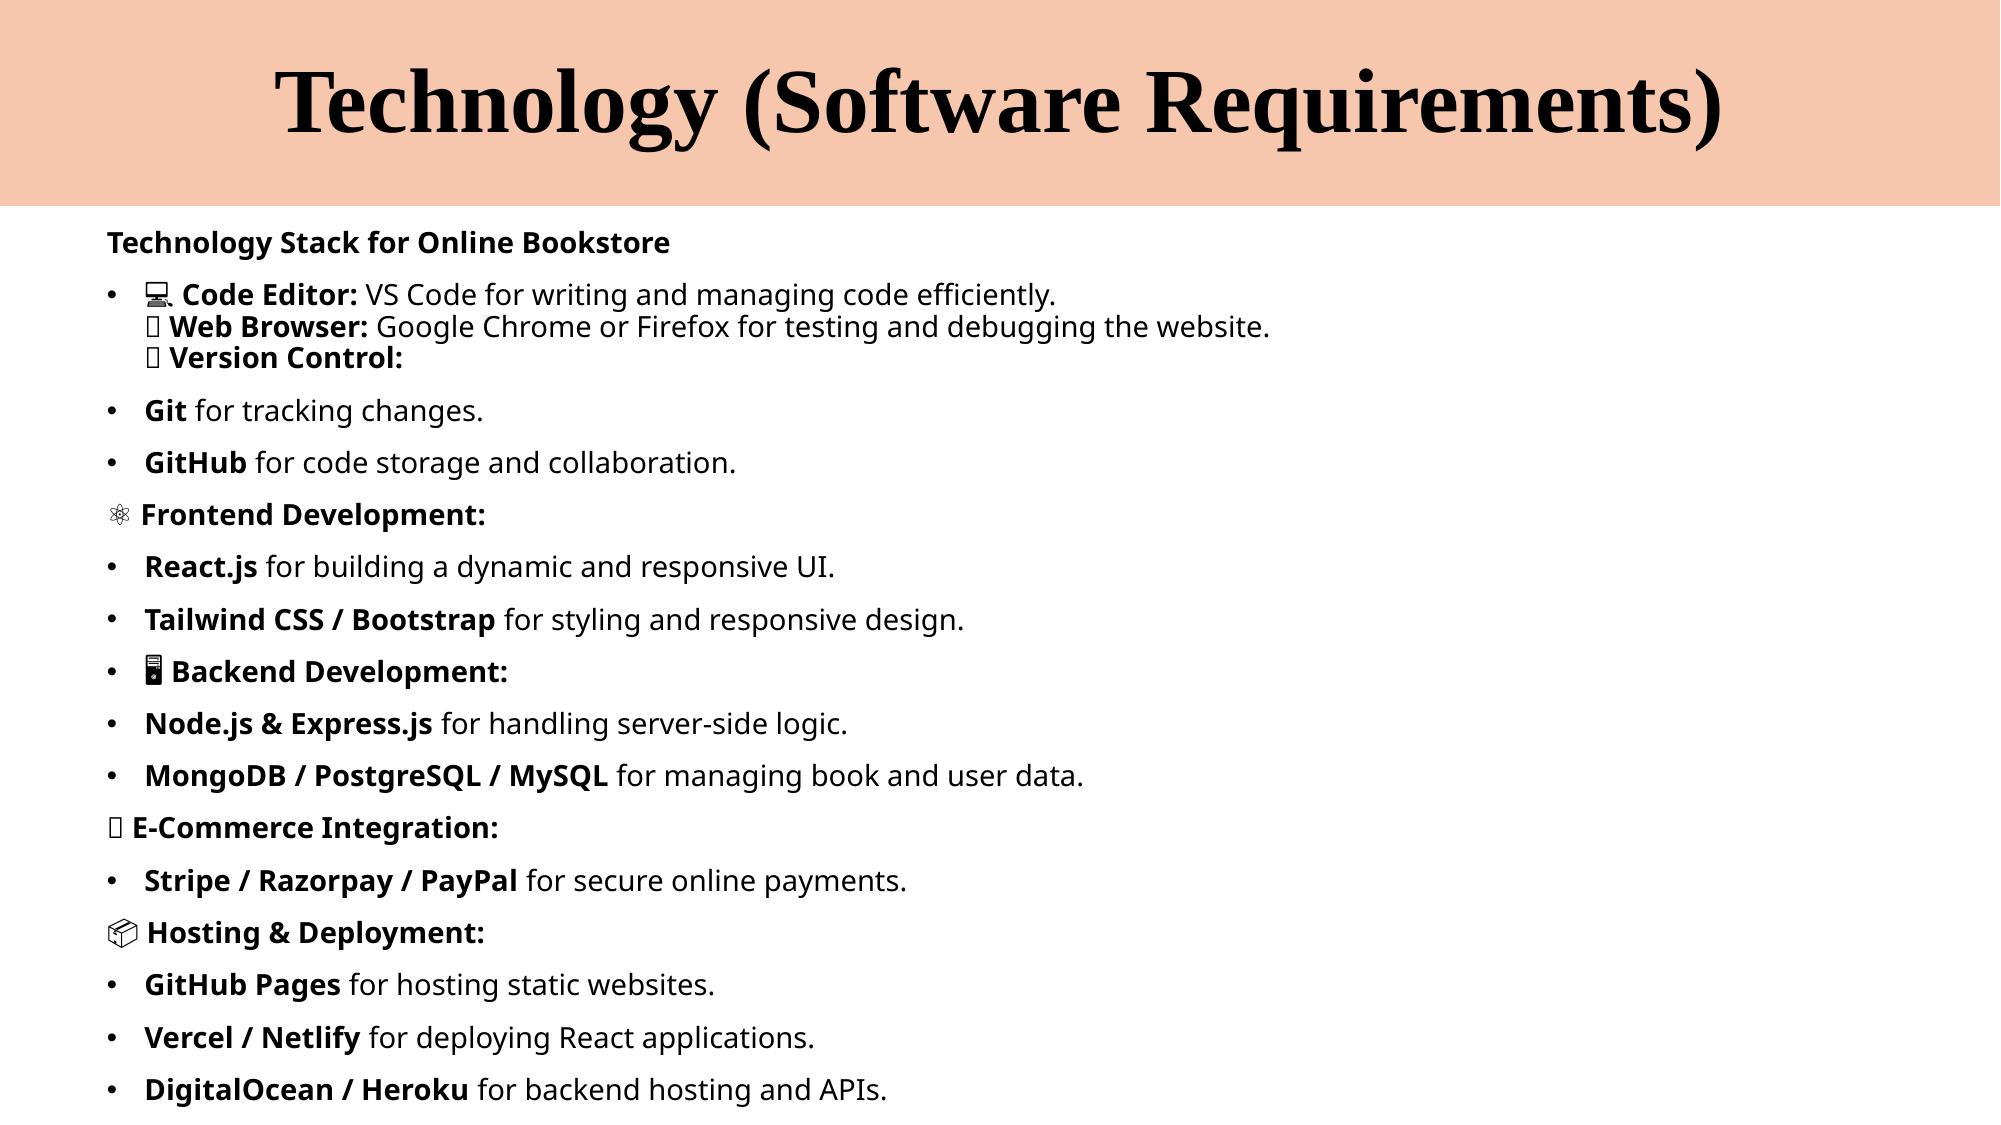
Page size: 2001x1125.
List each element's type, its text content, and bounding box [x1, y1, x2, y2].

title Technology (Software Requirements) [0, 0, 2000, 206]
list ﻿Technology Stack for Online Bookstore 💻 Code Editor: VS Code for writing and managing code efficiently. 🌐 Web Browser: Google Chrome or Firefox for testing and debugging the website. 🔄 Version Control: Git for tracking changes. GitHub for code storage and collaboration. ⚛ Frontend Development: React.js for building a dynamic and responsive UI. Tailwind CSS / Bootstrap for styling and responsive design. 🖥 Backend Development: Node.js & Express.js for handling server-side logic. MongoDB / PostgreSQL / MySQL for managing book and user data. 🛒 E-Commerce Integration: Stripe / Razorpay / PayPal for secure online payments. 📦 Hosting & Deployment: GitHub Pages for hosting static websites. Vercel / Netlify for deploying React applications. DigitalOcean / Heroku for backend hosting and APIs. [91, 220, 1847, 1112]
